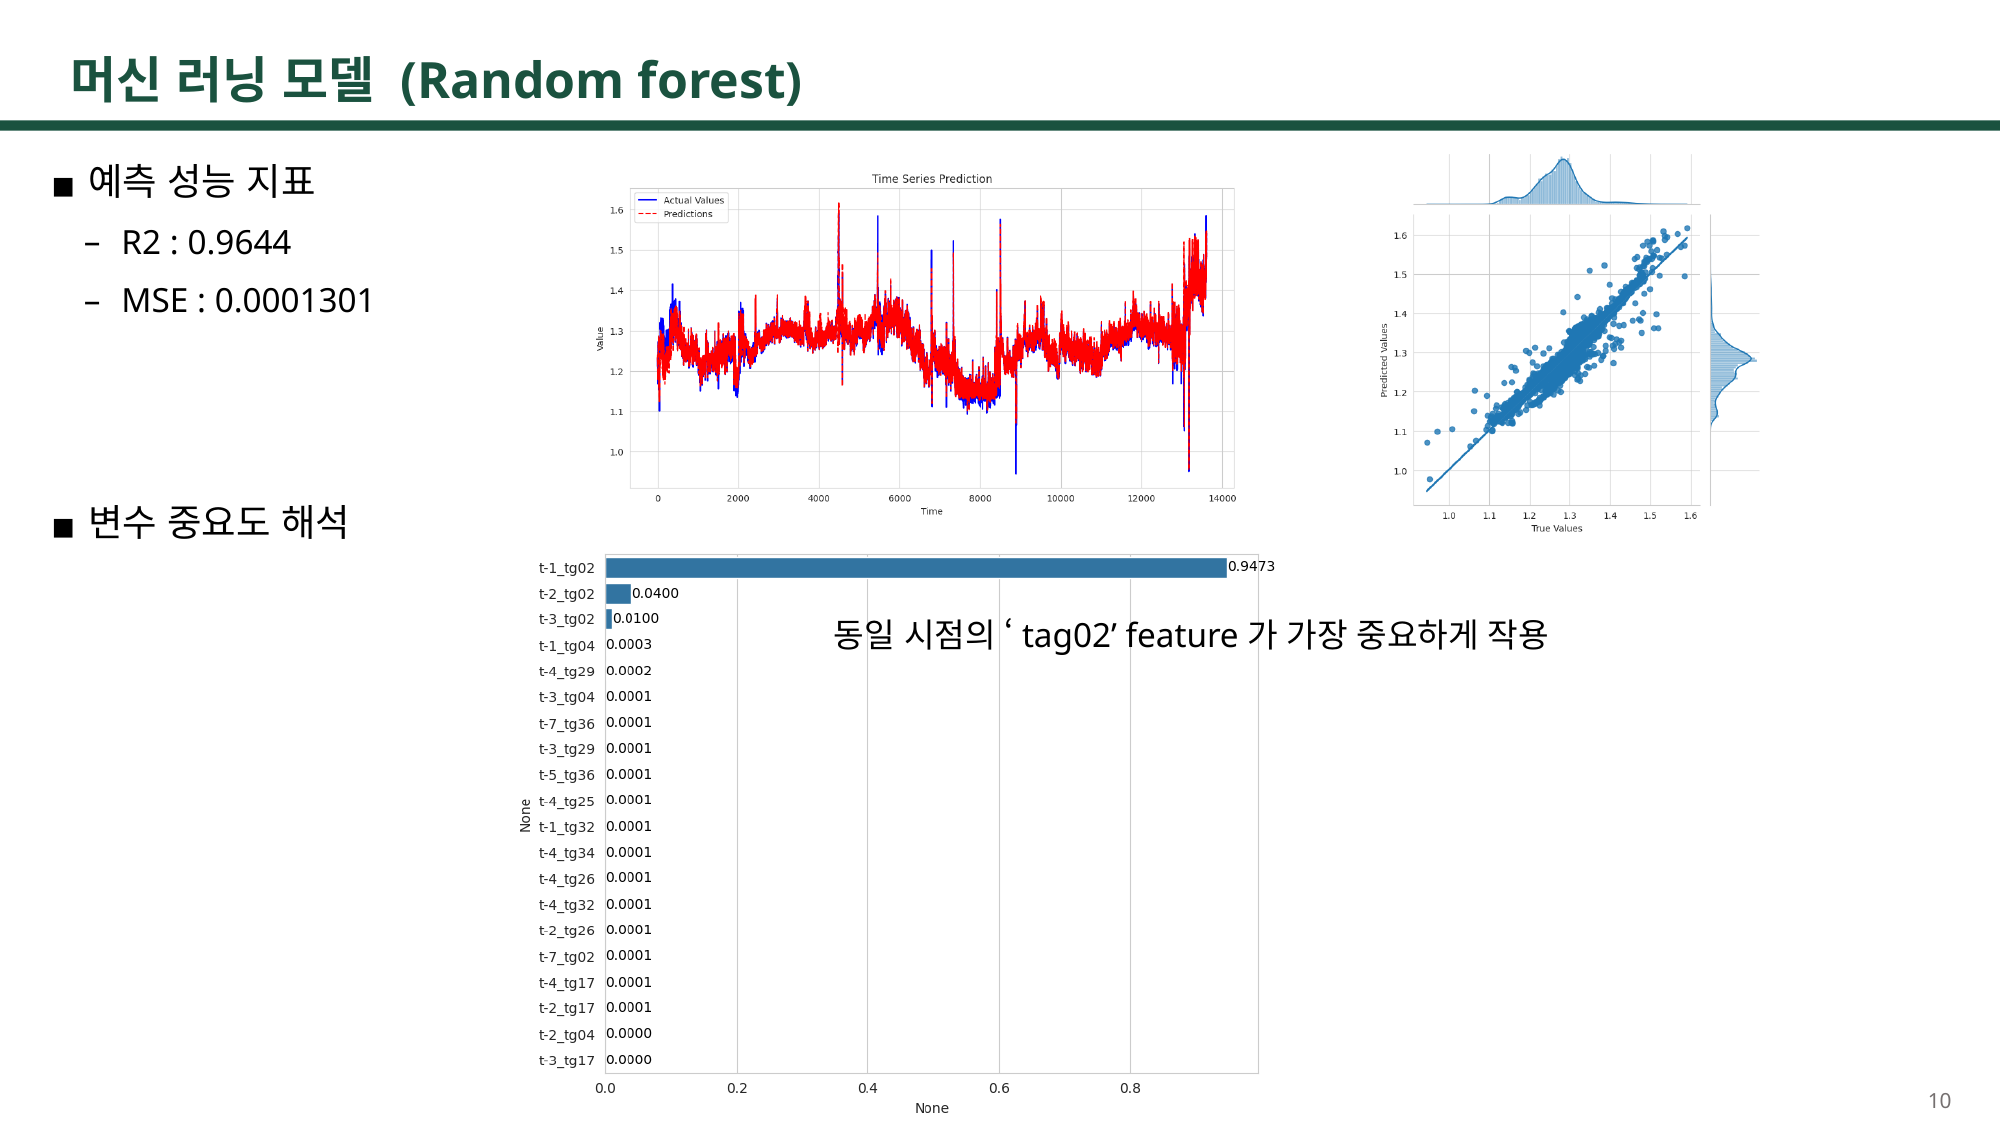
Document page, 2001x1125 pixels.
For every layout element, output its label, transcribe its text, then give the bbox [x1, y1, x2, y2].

title 머신 러닝 모델 (Random forest) [55, 43, 1945, 121]
picture [590, 167, 1242, 523]
slide_number ‹#› [1516, 1086, 1967, 1117]
list 예측 성능 지표 R2 : 0.9644 MSE : 0.0001301 변수 중요도 해석 [35, 141, 1965, 1072]
picture [1374, 147, 1765, 539]
text_box 동일 시점의 ‘tag02’ feature가 가장 중요하게 작용 [1287, 606, 1627, 662]
picture [508, 544, 1284, 1125]
